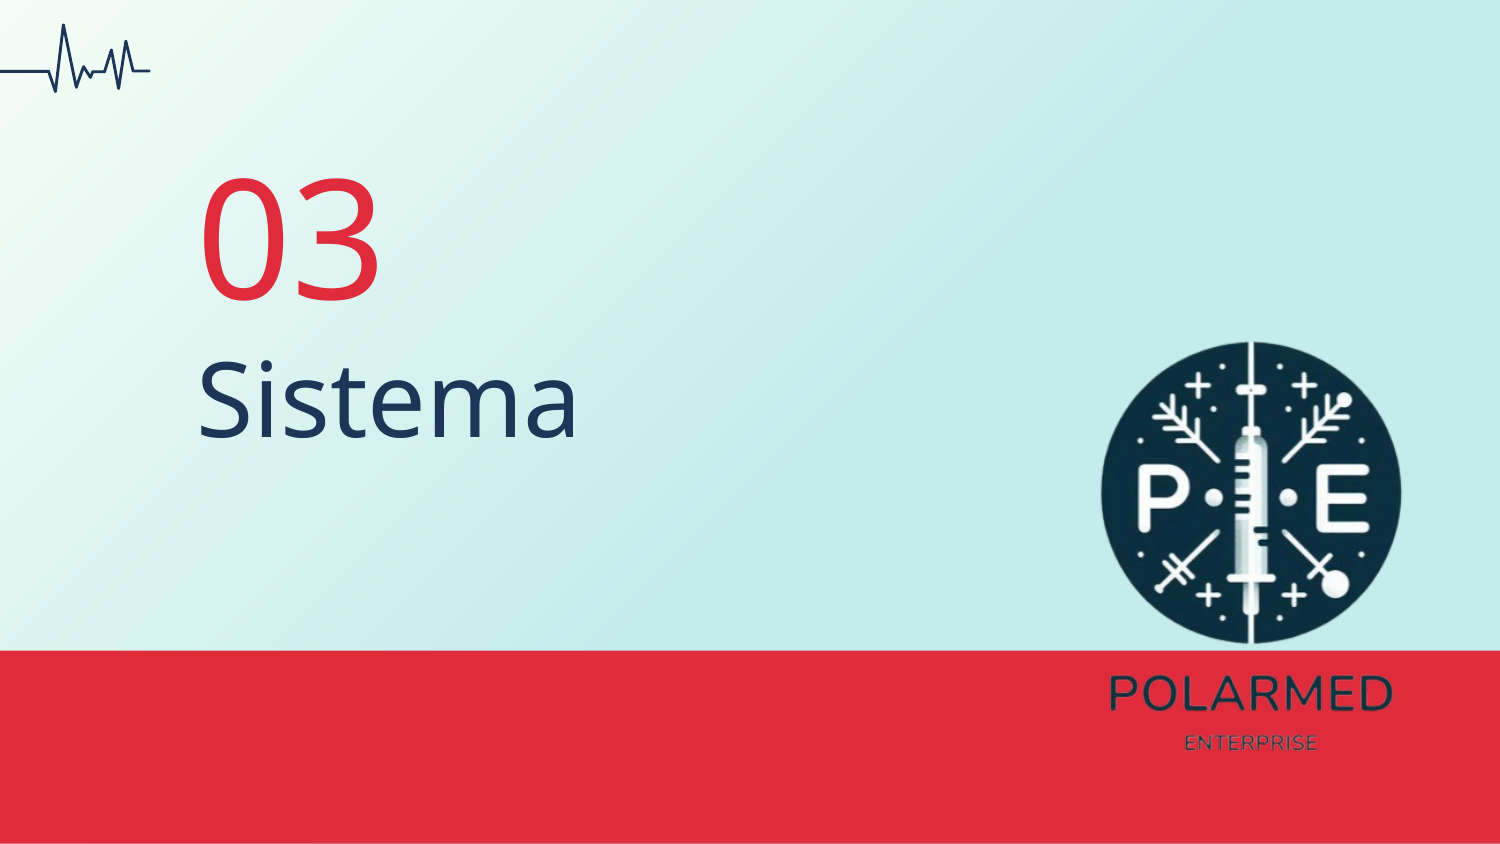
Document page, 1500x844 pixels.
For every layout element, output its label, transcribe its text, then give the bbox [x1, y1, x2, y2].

title Sistema [181, 295, 957, 473]
picture [962, 258, 1500, 837]
title 03 [181, 147, 452, 318]
